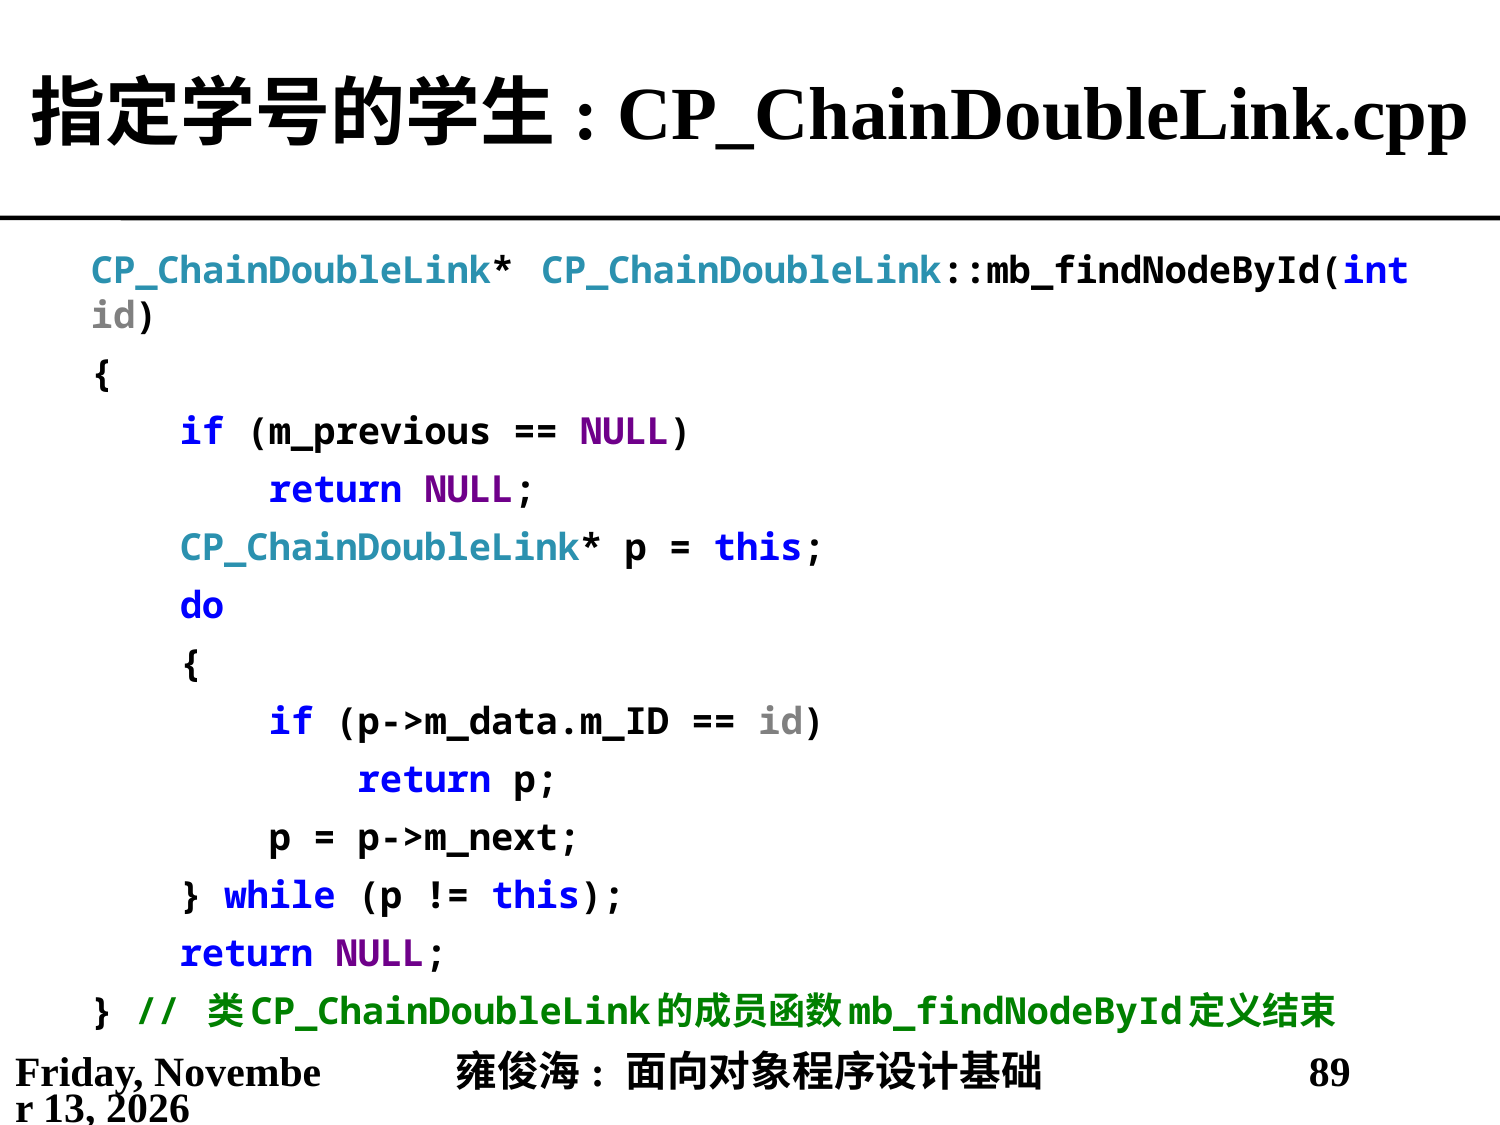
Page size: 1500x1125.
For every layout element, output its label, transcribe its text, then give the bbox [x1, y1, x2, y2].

list CP_ChainDoubleLink* CP_ChainDoubleLink::mb_findNodeById(int id) { if (m_previous == NULL) return NULL; CP_ChainDoubleLink* p = this; do { if (p->m_data.m_ID == id) return p; p = p->m_next; } while (p != this); return NULL; } // 类CP_ChainDoubleLink的成员函数mb_findNodeById定义结束 [75, 239, 1425, 1042]
slide_number 89 [1161, 1042, 1499, 1103]
footer 雍俊海: 面向对象程序设计基础 [337, 1042, 1161, 1103]
title 指定学号的学生: CP_ChainDoubleLink.cpp [0, 0, 1500, 217]
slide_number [0, 1042, 337, 1103]
